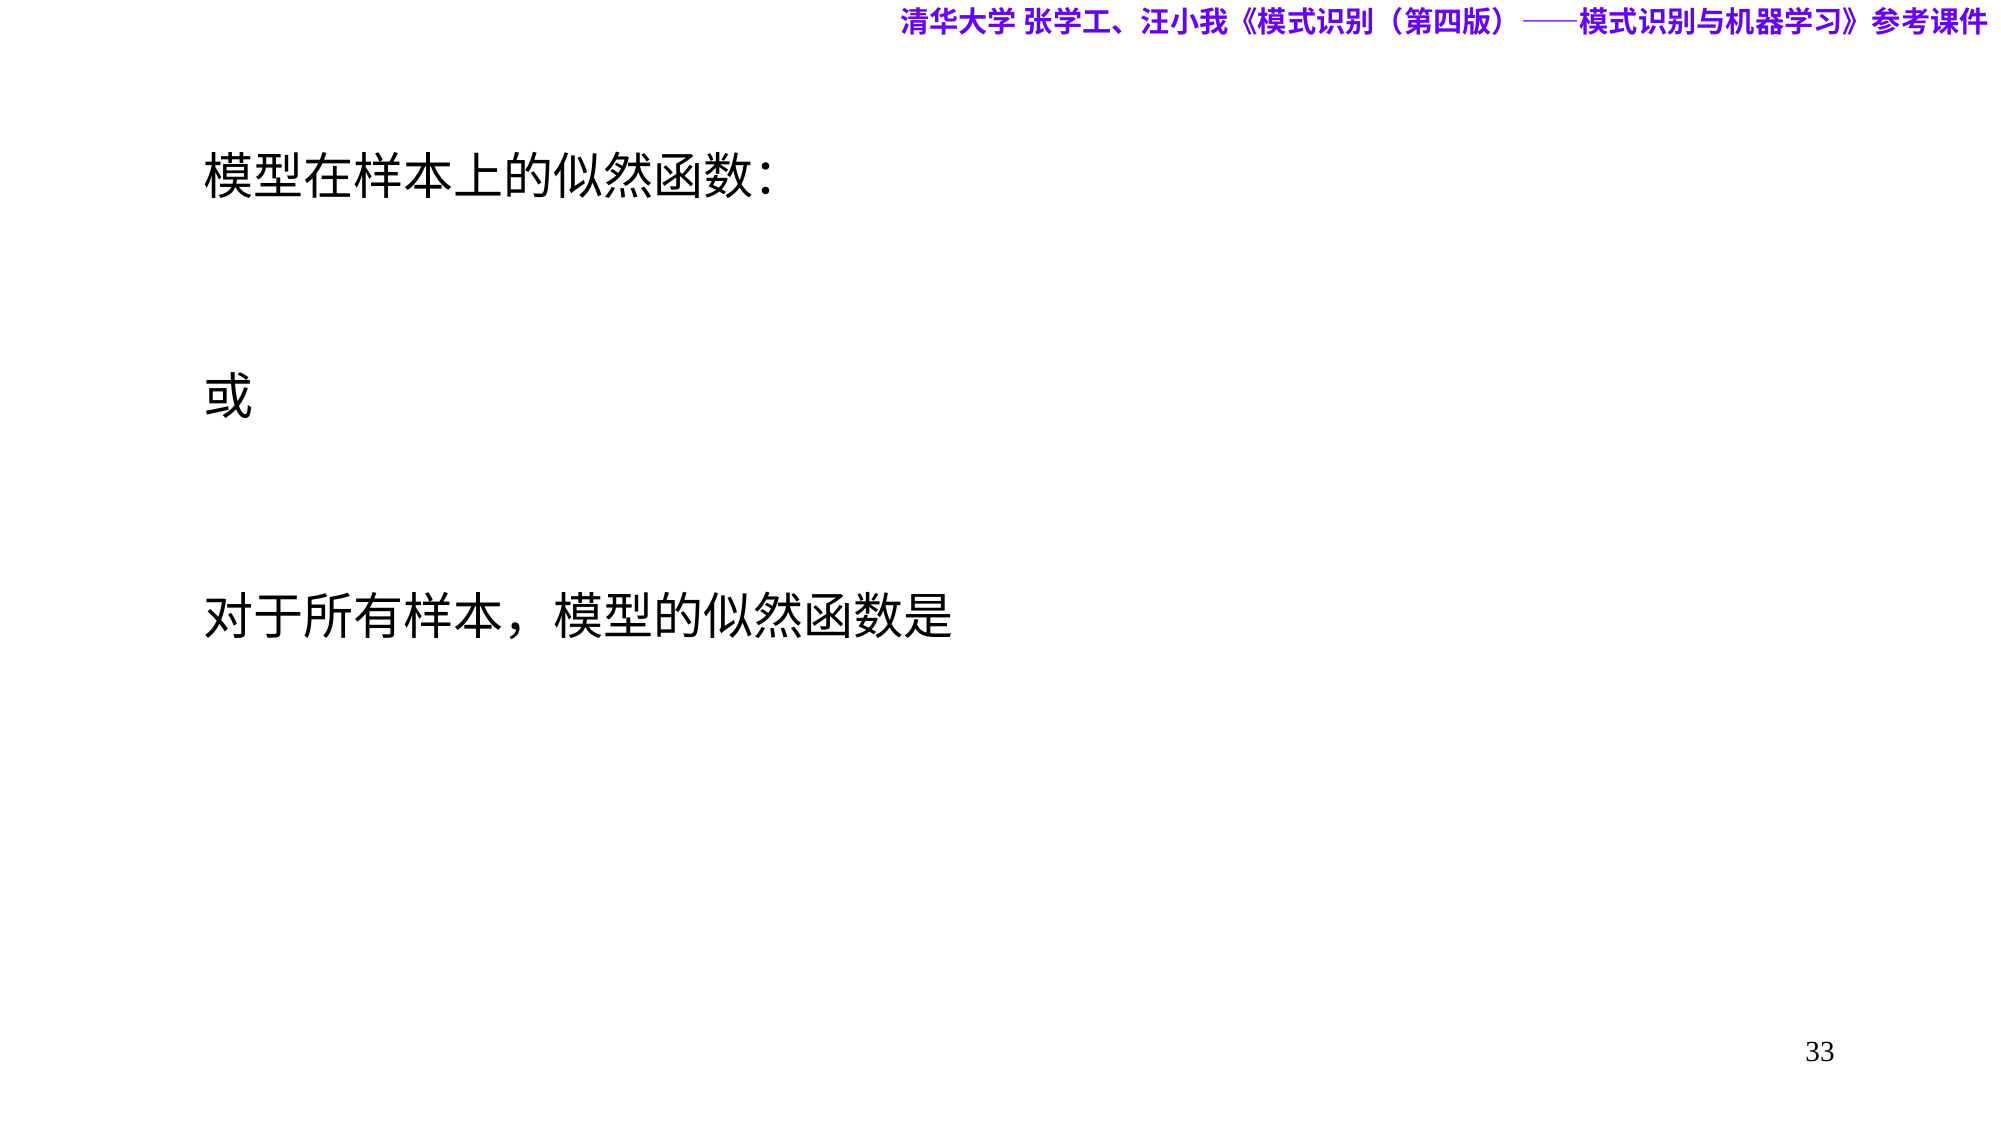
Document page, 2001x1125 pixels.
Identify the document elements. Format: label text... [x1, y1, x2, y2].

text_box 清华大学 张学工、汪小我《模式识别（第四版）——模式识别与机器学习》参考课件 [546, 3, 2000, 46]
slide_number 33 [1433, 1024, 1851, 1101]
